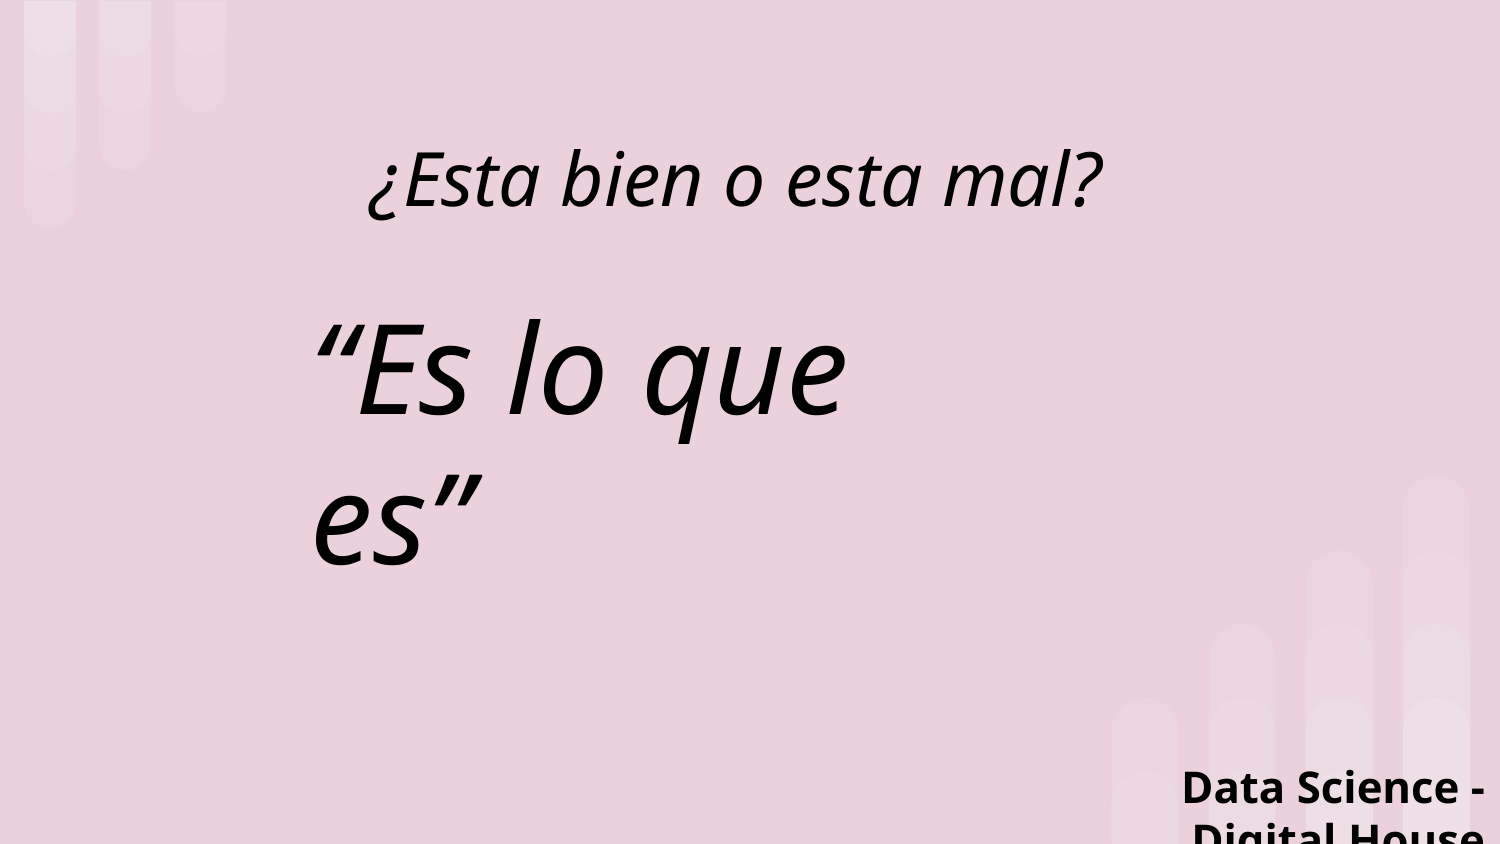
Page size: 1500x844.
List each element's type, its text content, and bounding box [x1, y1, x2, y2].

text_box “Es lo que es” [295, 275, 1037, 443]
text_box Data Science - Digital House [1057, 744, 1500, 844]
text_box ¿Esta bien o esta mal? [355, 116, 1132, 285]
